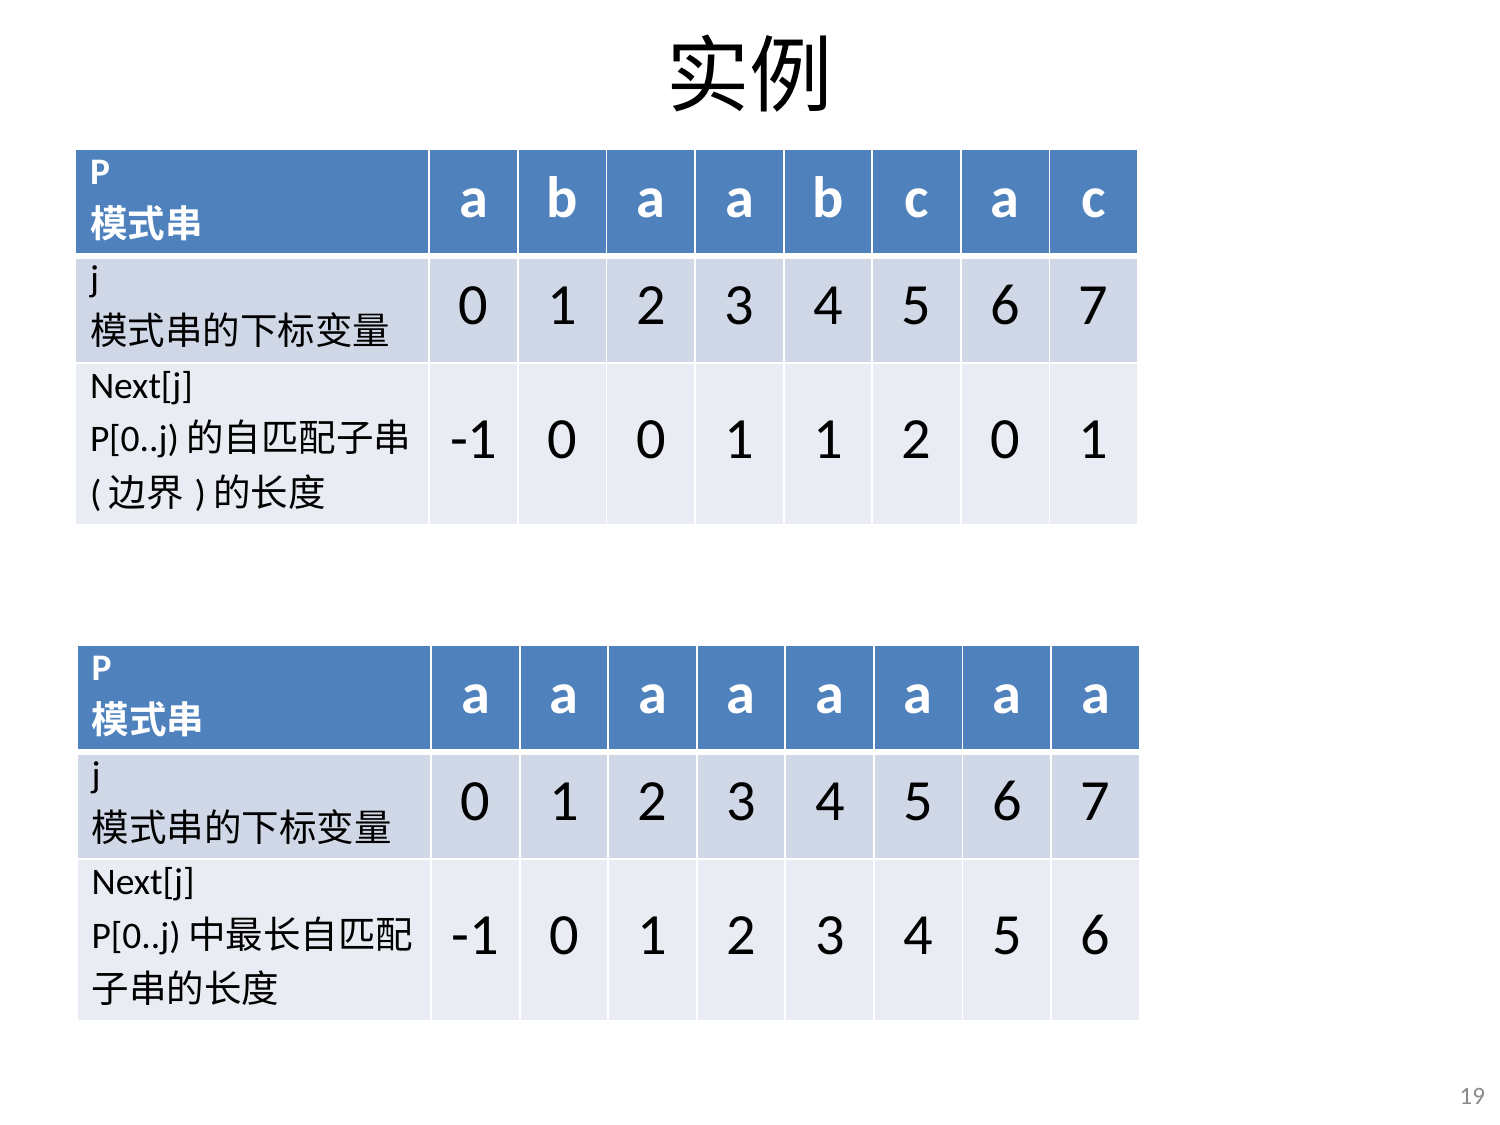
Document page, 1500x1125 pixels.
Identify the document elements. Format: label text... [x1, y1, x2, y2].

table_header a [432, 646, 519, 749]
table_cell 1 [521, 755, 607, 858]
table_cell 5 [875, 755, 962, 858]
table_header a [698, 646, 784, 749]
table_cell 6 [962, 259, 1049, 362]
table_cell 1 [1050, 364, 1137, 524]
table_cell j 模式串的下标变量 [78, 755, 430, 858]
table_cell 0 [962, 364, 1049, 524]
table_cell 1 [519, 259, 606, 362]
table_header a [962, 150, 1049, 253]
slide_number 19 [1435, 1065, 1500, 1125]
table_header b [519, 150, 606, 253]
table_cell -1 [432, 860, 519, 1020]
table_cell 3 [696, 259, 783, 362]
table_cell Next[j] P[0..j)的自匹配子串(边界)的长度 [76, 364, 428, 524]
table_header b [785, 150, 871, 253]
table_header a [786, 646, 873, 749]
table_header c [1050, 150, 1137, 253]
table_cell 1 [609, 860, 696, 1020]
table_cell 4 [786, 755, 873, 858]
table_cell 2 [698, 860, 784, 1020]
table_header a [609, 646, 696, 749]
table_cell -1 [430, 364, 517, 524]
table_cell 2 [609, 755, 696, 858]
table_cell 3 [786, 860, 873, 1020]
table_header a [1052, 646, 1139, 749]
table_cell 4 [875, 860, 962, 1020]
table_cell 0 [519, 364, 606, 524]
table_cell 2 [607, 259, 694, 362]
table_cell j 模式串的下标变量 [76, 259, 428, 362]
table_cell 7 [1050, 259, 1137, 362]
table_cell 6 [1052, 860, 1139, 1020]
table_cell 5 [963, 860, 1050, 1020]
table_header c [873, 150, 960, 253]
table_header P 模式串 [78, 646, 430, 749]
table_cell 0 [607, 364, 694, 524]
table_cell 7 [1052, 755, 1139, 858]
table_cell 3 [698, 755, 784, 858]
table_cell 1 [785, 364, 871, 524]
table_header a [607, 150, 694, 253]
table_header a [875, 646, 962, 749]
table_cell 5 [873, 259, 960, 362]
table_cell Next[j] P[0..j)中最长自匹配子串的长度 [78, 860, 430, 1020]
table_header a [430, 150, 517, 253]
title 实例 [75, 0, 1425, 149]
table_cell 6 [963, 755, 1050, 858]
table_header P 模式串 [76, 150, 428, 253]
table_cell 0 [430, 259, 517, 362]
table_header a [696, 150, 783, 253]
table_cell 2 [873, 364, 960, 524]
table_cell 0 [521, 860, 607, 1020]
table_cell 1 [696, 364, 783, 524]
table_header a [521, 646, 607, 749]
table_cell 0 [432, 755, 519, 858]
table_cell 4 [785, 259, 871, 362]
table_header a [963, 646, 1050, 749]
